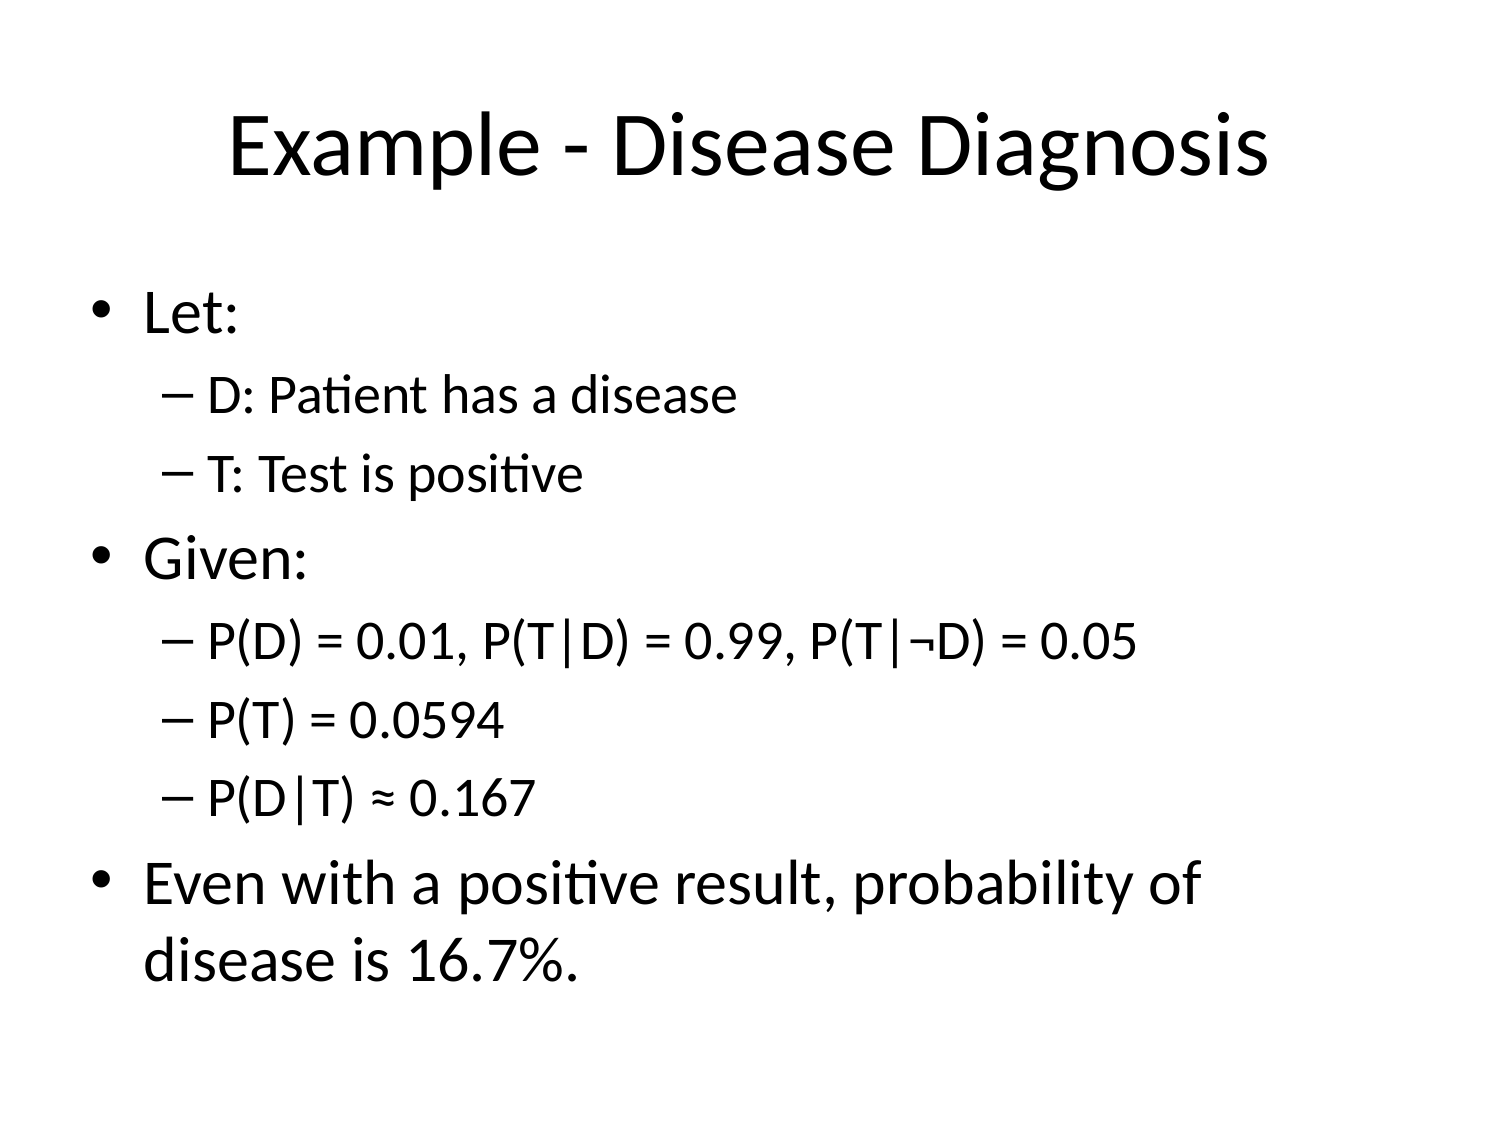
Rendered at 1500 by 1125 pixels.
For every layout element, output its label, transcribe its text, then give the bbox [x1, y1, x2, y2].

list Let: D: Patient has a disease T: Test is positive Given: P(D) = 0.01, P(T|D) = 0.99, P(T|¬D) = 0.05 P(T) = 0.0594 P(D|T) ≈ 0.167 Even with a positive result, probability of disease is 16.7%. [75, 262, 1425, 1005]
title Example - Disease Diagnosis [75, 45, 1425, 233]
